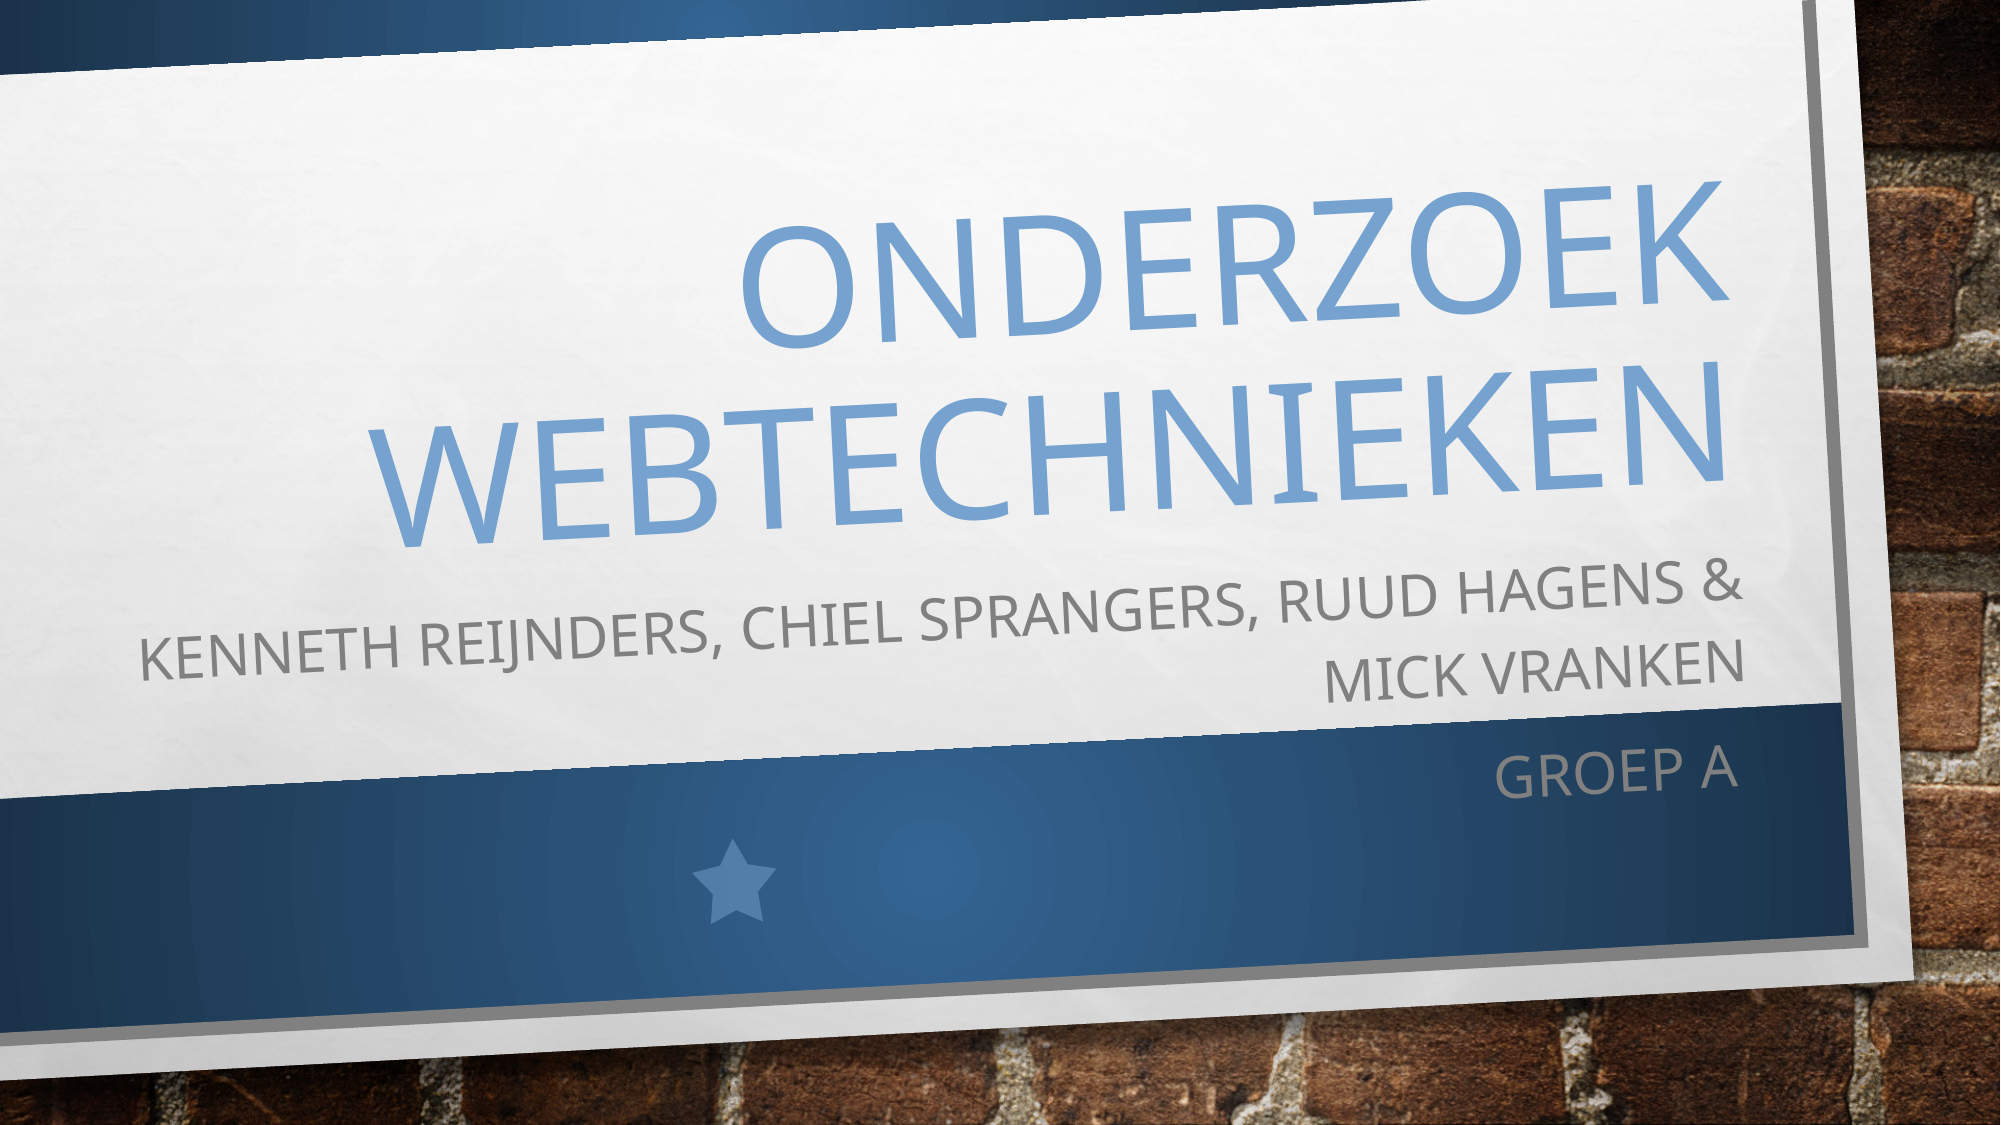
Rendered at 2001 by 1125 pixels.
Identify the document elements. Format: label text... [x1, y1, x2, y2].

subtitle Kenneth Reijnders, chiel sprangers, ruud hagens & mick vranken Groep a [56, 516, 1764, 771]
picture [0, 0, 2000, 1125]
title Onderzoek WebTechnieken [135, 67, 1758, 600]
